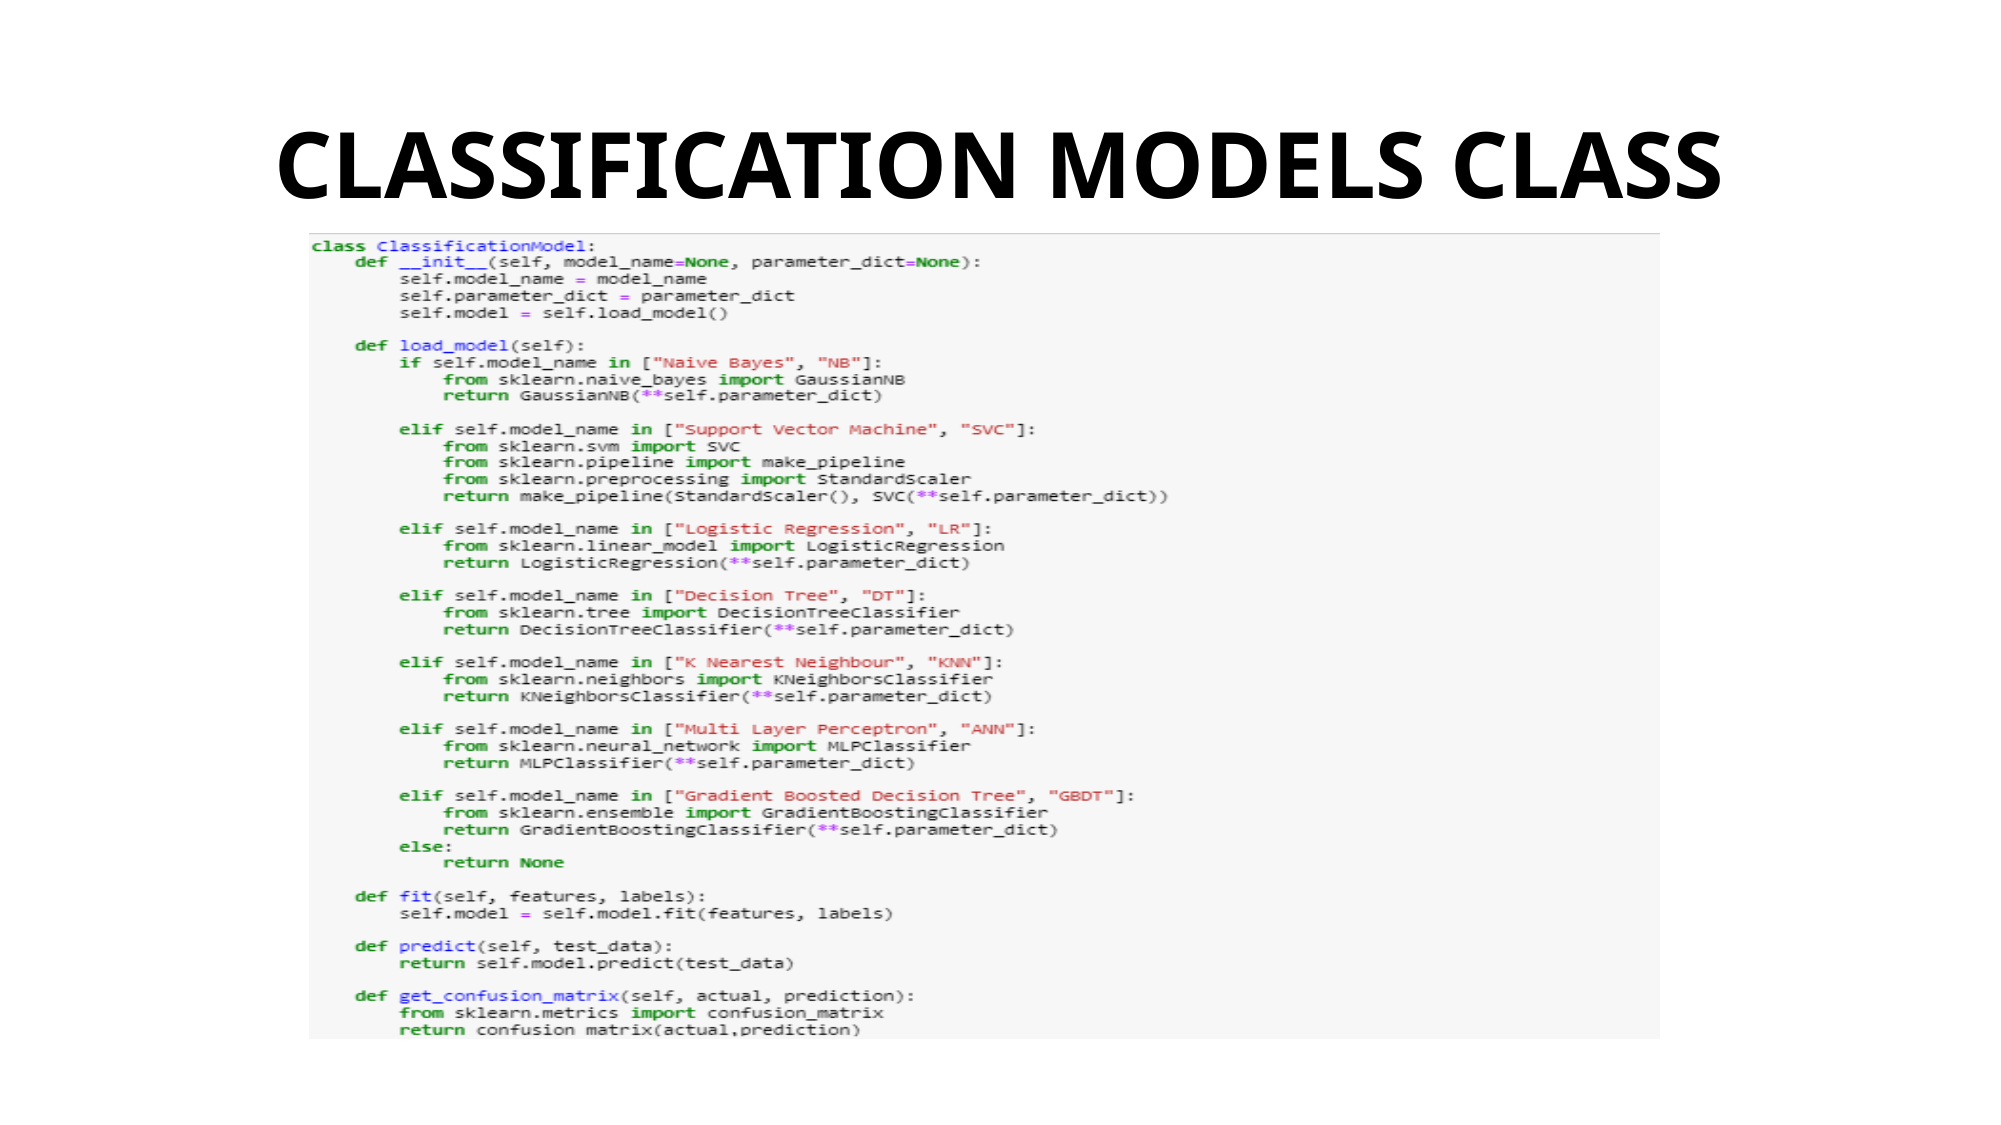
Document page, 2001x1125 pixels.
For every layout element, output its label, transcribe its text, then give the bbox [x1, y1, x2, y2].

title CLASSIFICATION MODELS CLASS [137, 59, 1863, 278]
picture [309, 233, 1660, 1039]
